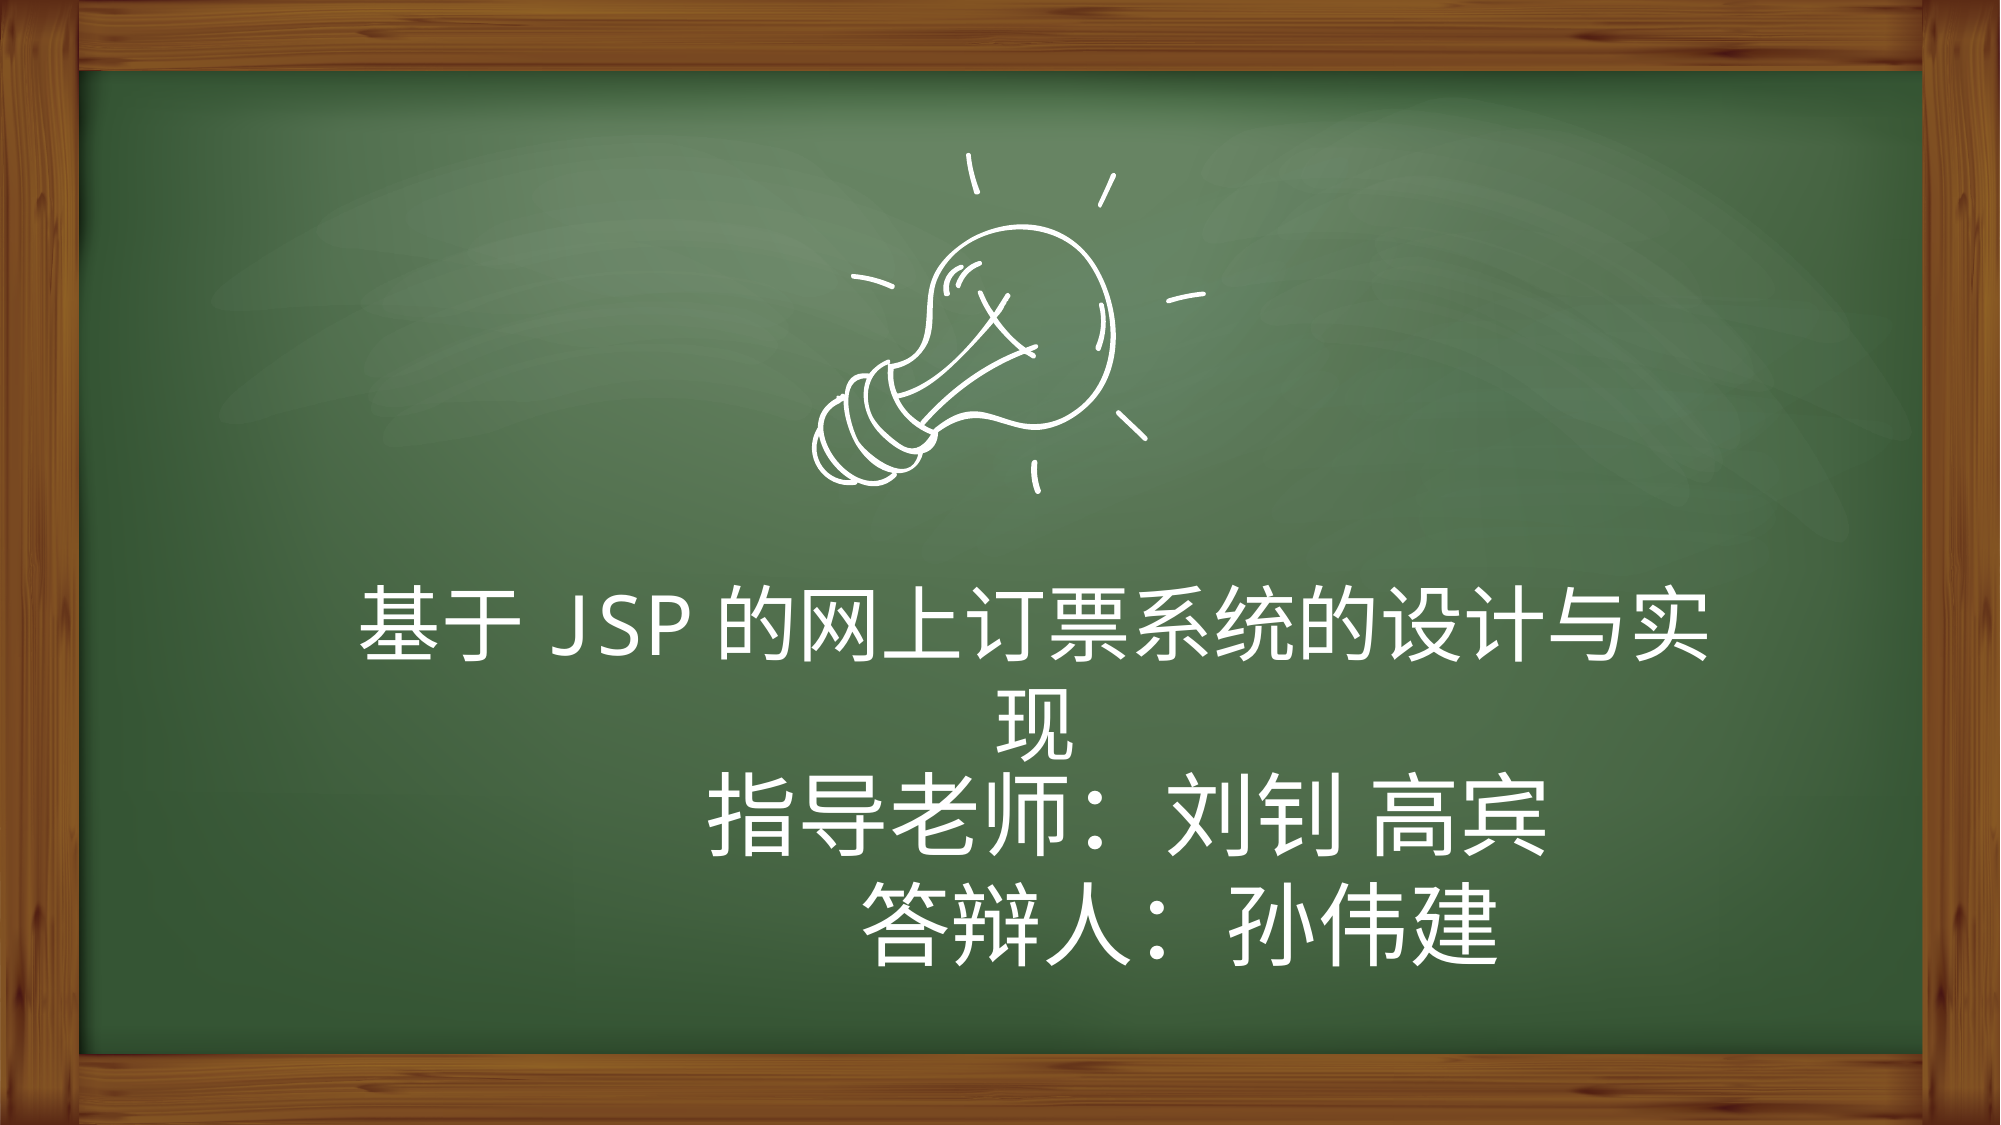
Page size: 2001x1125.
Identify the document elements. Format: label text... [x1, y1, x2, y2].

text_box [793, 152, 1207, 508]
picture [0, 0, 2000, 1125]
text_box 指导老师：刘钊 高宾 答辩人：孙伟建 [687, 750, 1673, 986]
text_box 基于JSP的网上订票系统的设计与实现 [319, 564, 1752, 780]
